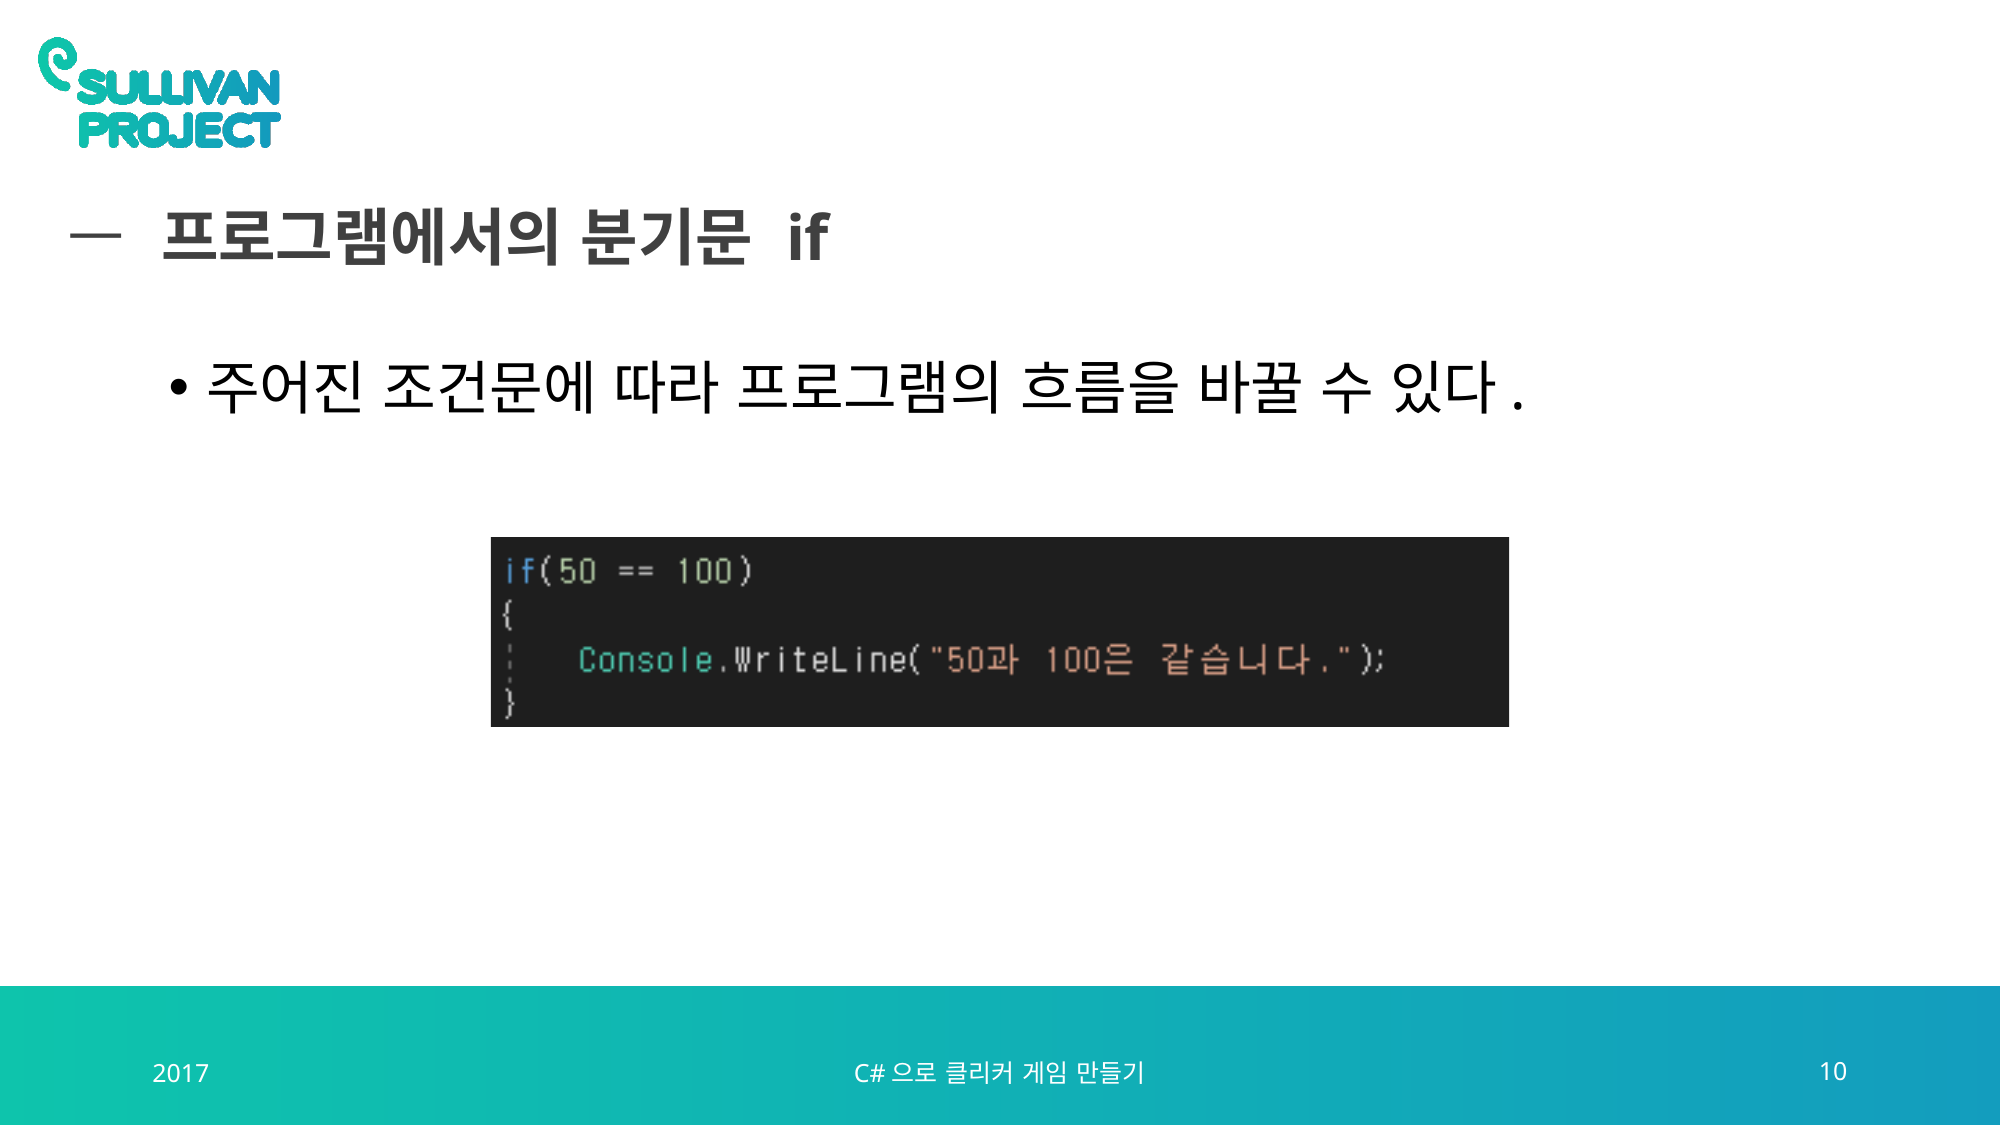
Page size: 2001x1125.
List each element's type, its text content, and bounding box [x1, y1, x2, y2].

slide_number 2017 [137, 1042, 588, 1103]
title 프로그램에서의 분기문 if [52, 171, 1000, 309]
slide_number 10 [1412, 1042, 1863, 1103]
list 주어진 조건문에 따라 프로그램의 흐름을 바꿀 수 있다. [153, 351, 1847, 913]
picture [38, 37, 281, 148]
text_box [490, 537, 1510, 727]
footer C#으로 클리커 게임 만들기 [662, 1042, 1338, 1103]
